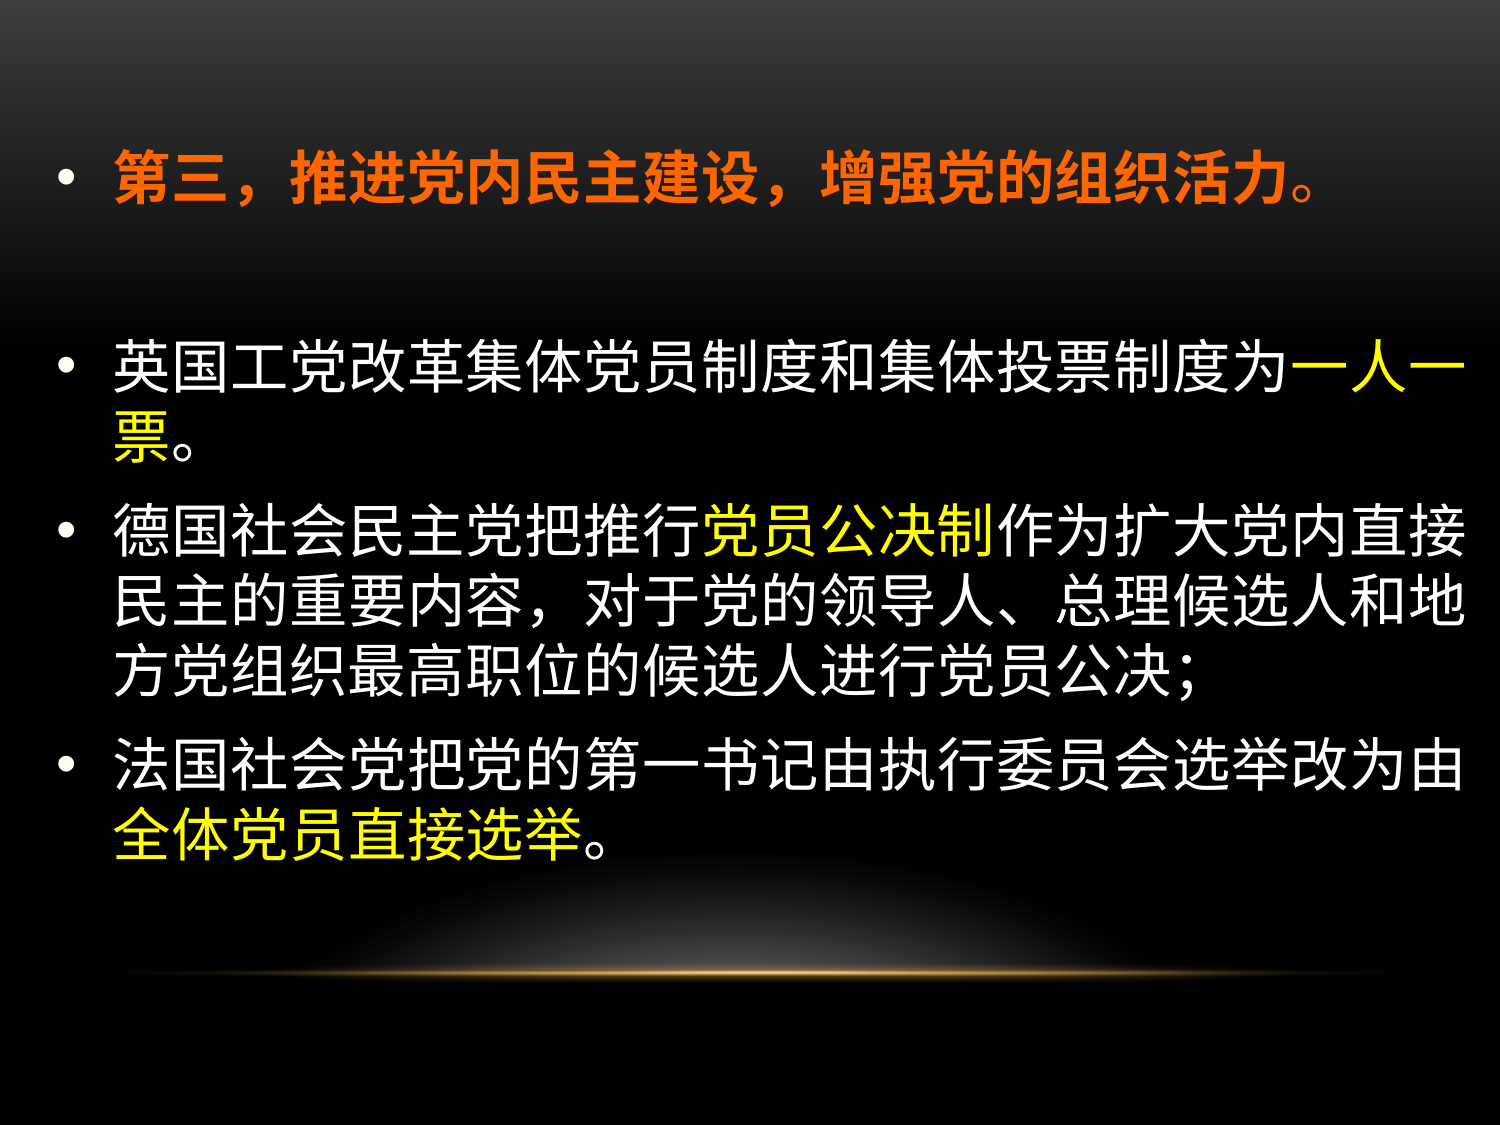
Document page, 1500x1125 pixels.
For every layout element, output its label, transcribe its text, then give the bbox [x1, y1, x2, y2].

list 第三，推进党内民主建设，增强党的组织活力。 英国工党改革集体党员制度和集体投票制度为一人一票。 德国社会民主党把推行党员公决制作为扩大党内直接民主的重要内容，对于党的领导人、总理候选人和地方党组织最高职位的候选人进行党员公决； 法国社会党把党的第一书记由执行委员会选举改为由全体党员直接选举。 [41, 133, 1500, 938]
picture [0, 0, 1500, 1125]
